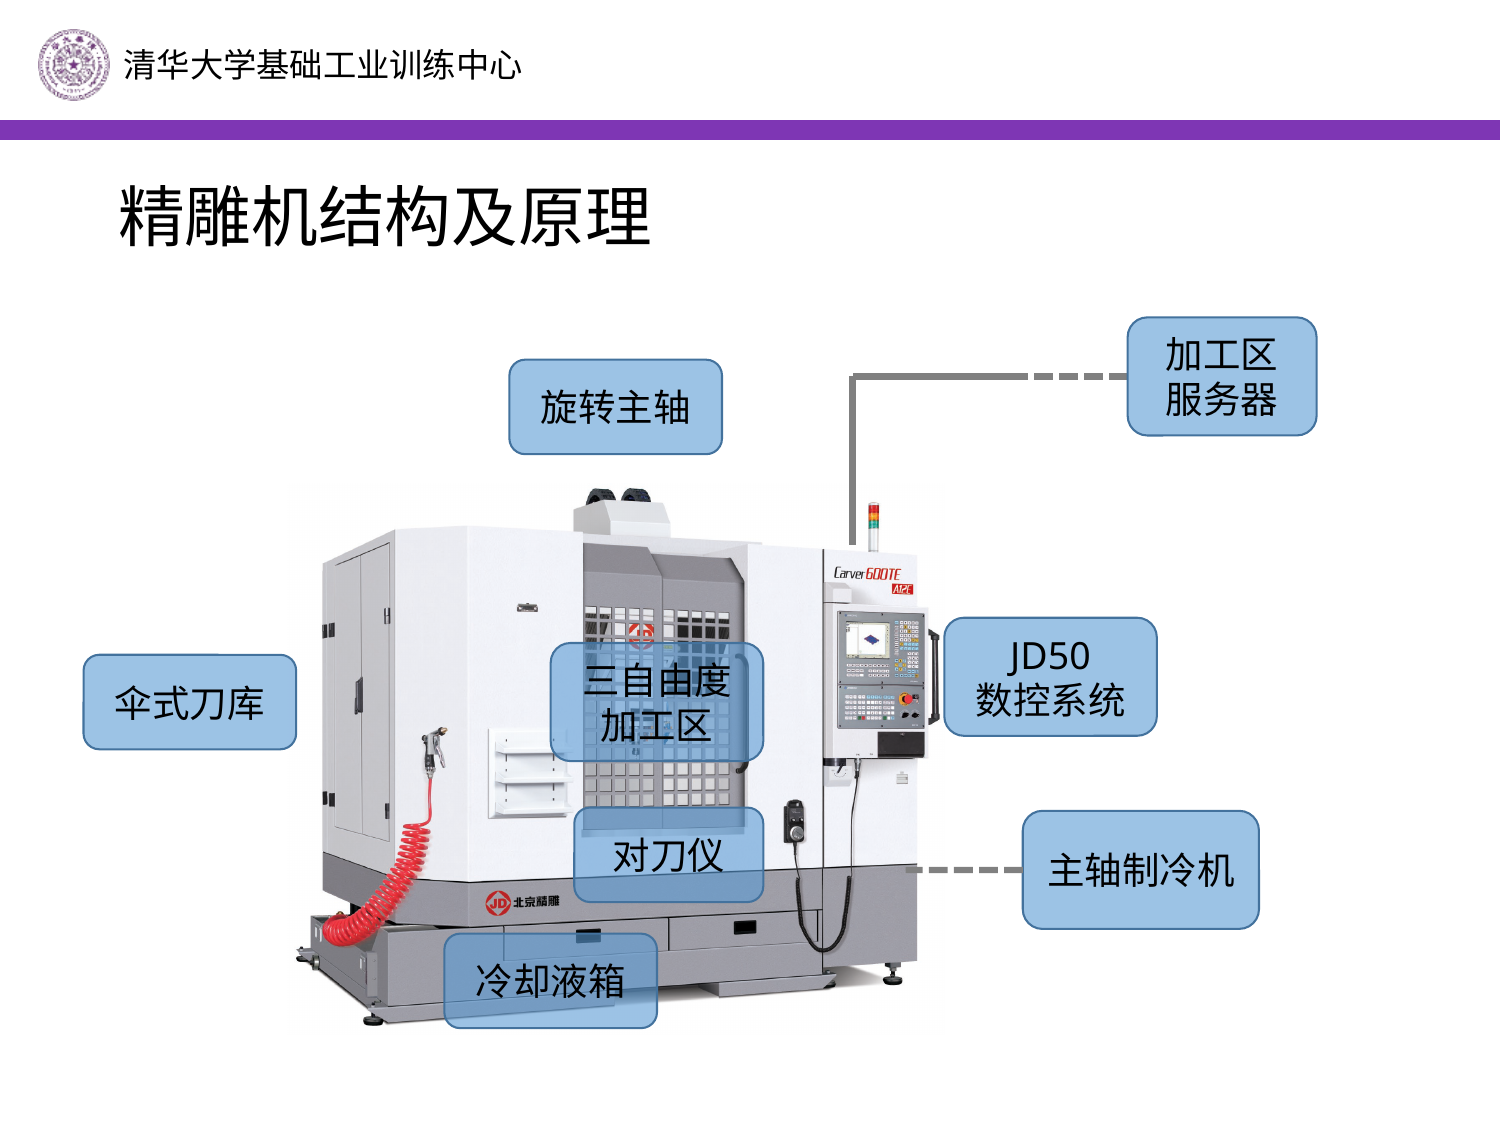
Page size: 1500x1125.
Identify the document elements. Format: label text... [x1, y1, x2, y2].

text_box 旋转主轴 [508, 358, 724, 456]
picture [287, 483, 945, 1035]
picture [38, 29, 110, 101]
text_box 伞式刀库 [82, 653, 287, 751]
text_box 加工区服务器 [1126, 316, 1318, 437]
text_box JD50 数控系统 [945, 616, 1158, 737]
title 精雕机结构及原理 [103, 140, 1397, 300]
text_box 主轴制冷机 [1021, 809, 1261, 930]
